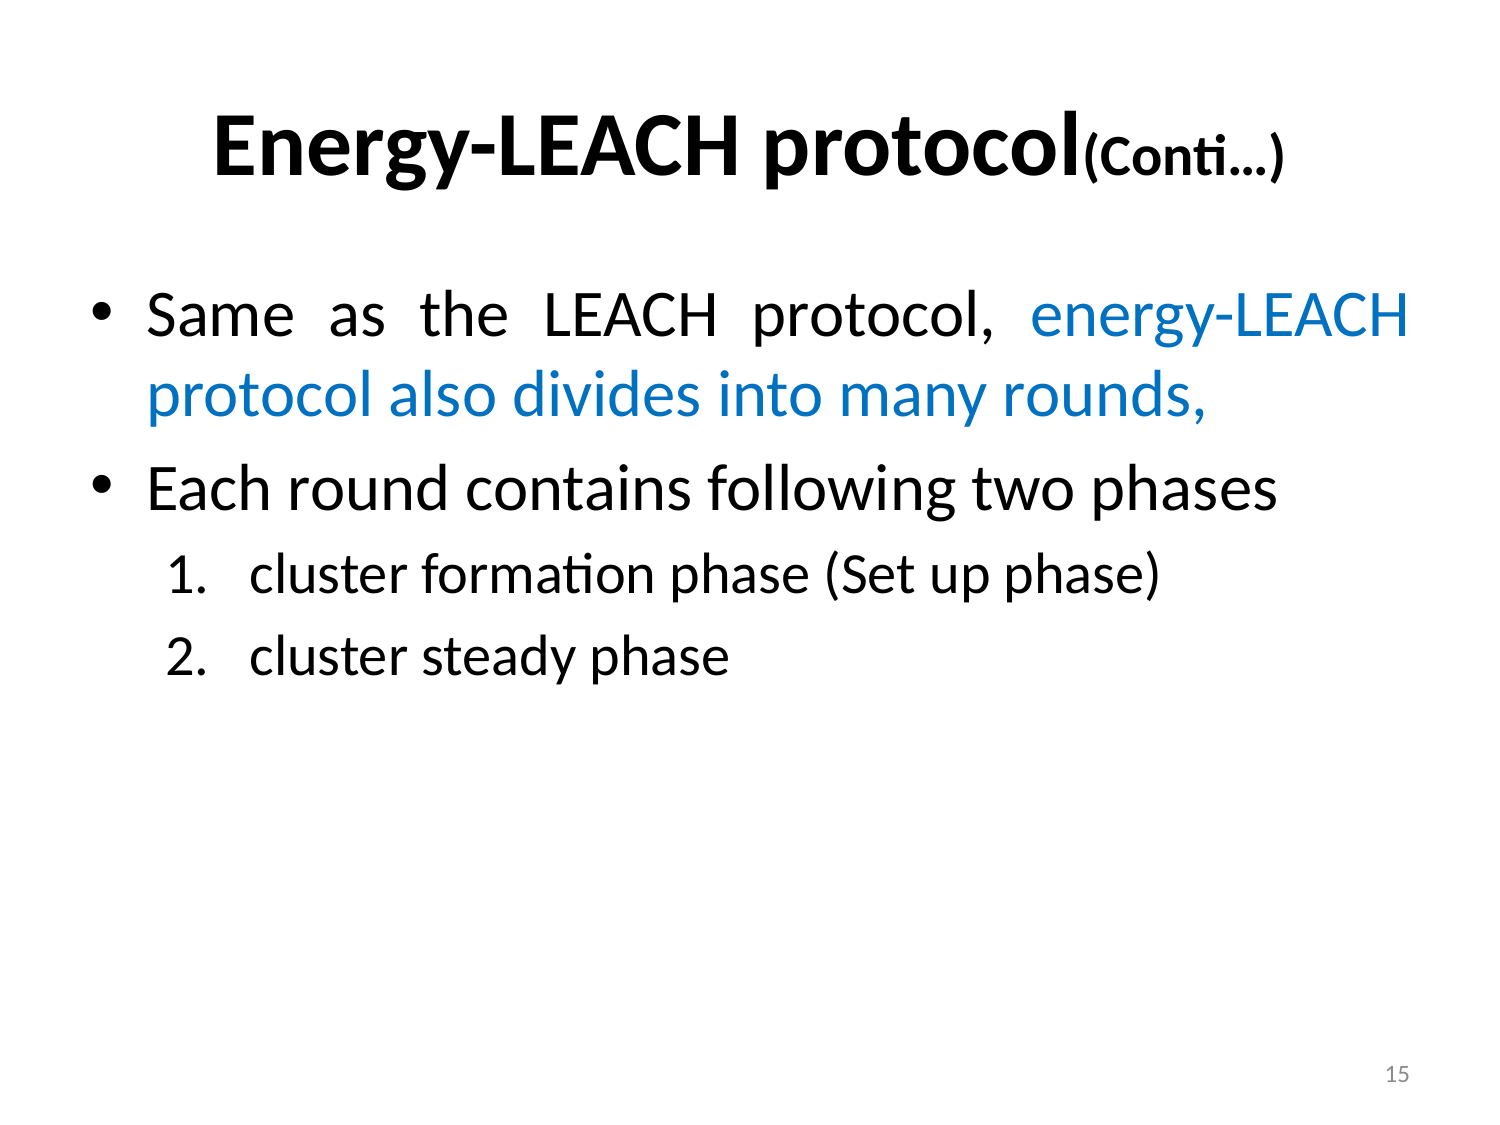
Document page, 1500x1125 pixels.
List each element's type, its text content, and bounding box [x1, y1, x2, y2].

list Same as the LEACH protocol, energy-LEACH protocol also divides into many rounds, Each round contains following two phases cluster formation phase (Set up phase) cluster steady phase [75, 262, 1425, 1005]
slide_number 15 [1074, 1042, 1425, 1103]
title Energy-LEACH protocol(Conti…) [75, 45, 1425, 233]
